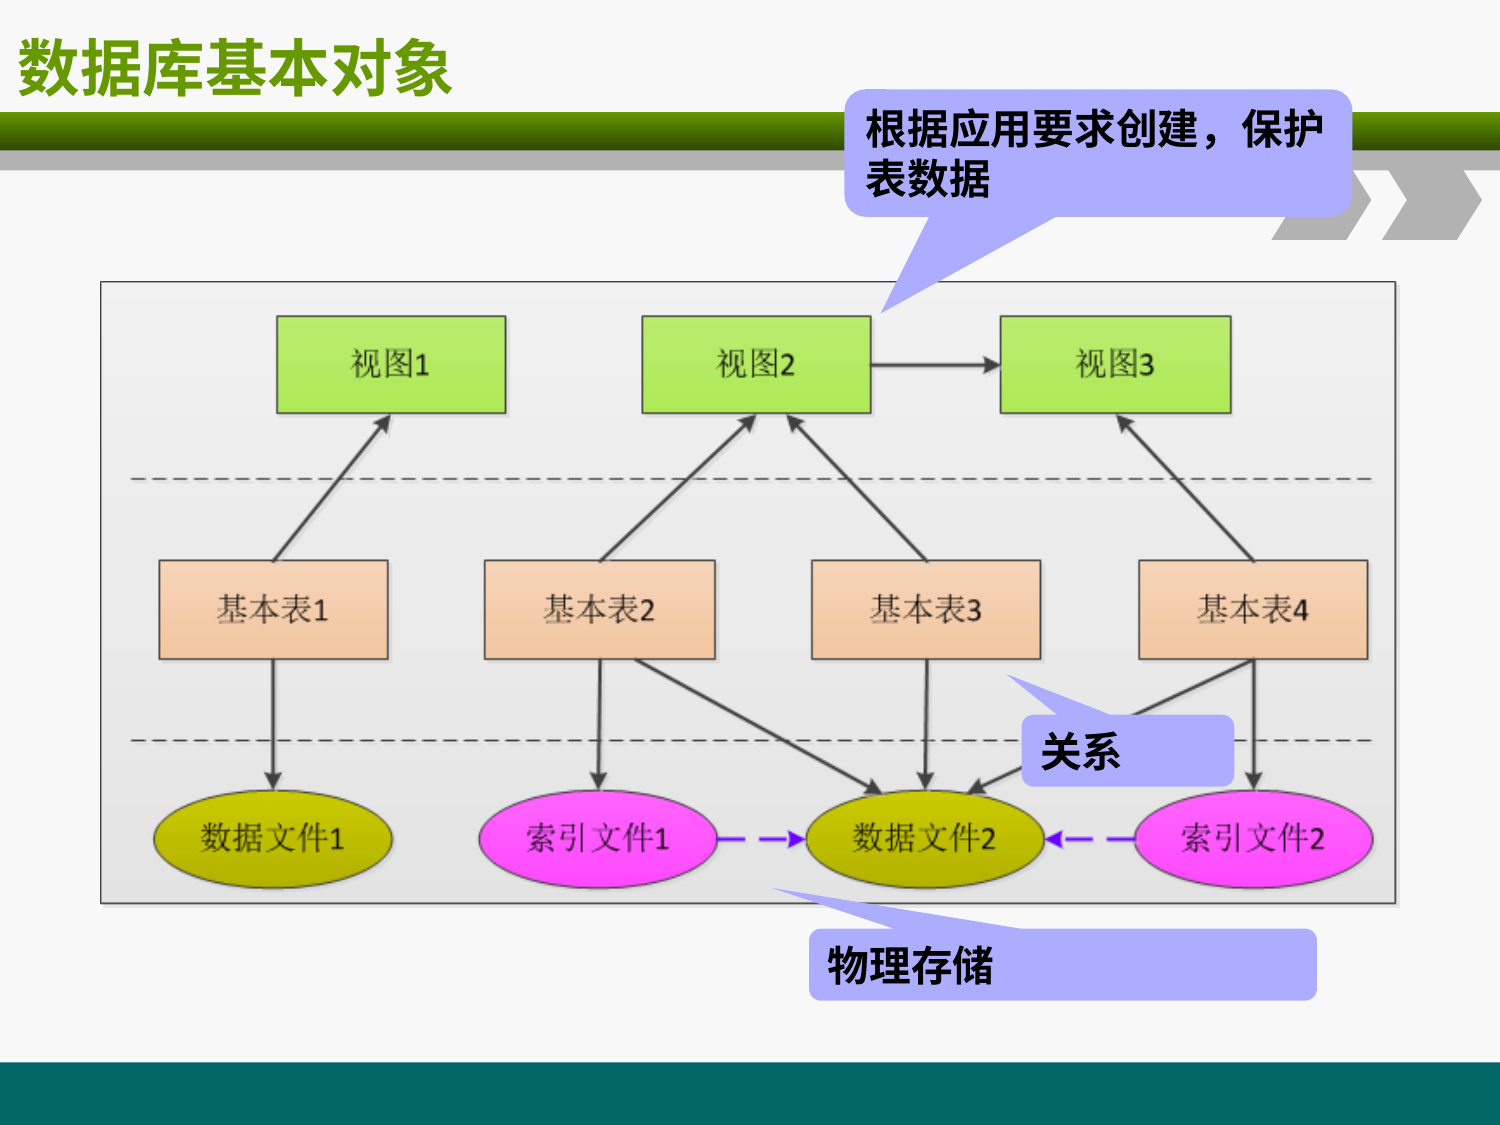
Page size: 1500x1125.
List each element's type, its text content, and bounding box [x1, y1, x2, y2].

title 数据库基本对象 [2, 20, 1459, 113]
text_box 根据应用要求创建，保护表数据 [844, 89, 1353, 279]
picture [100, 280, 1400, 908]
text_box 物理存储 [809, 916, 1317, 1001]
